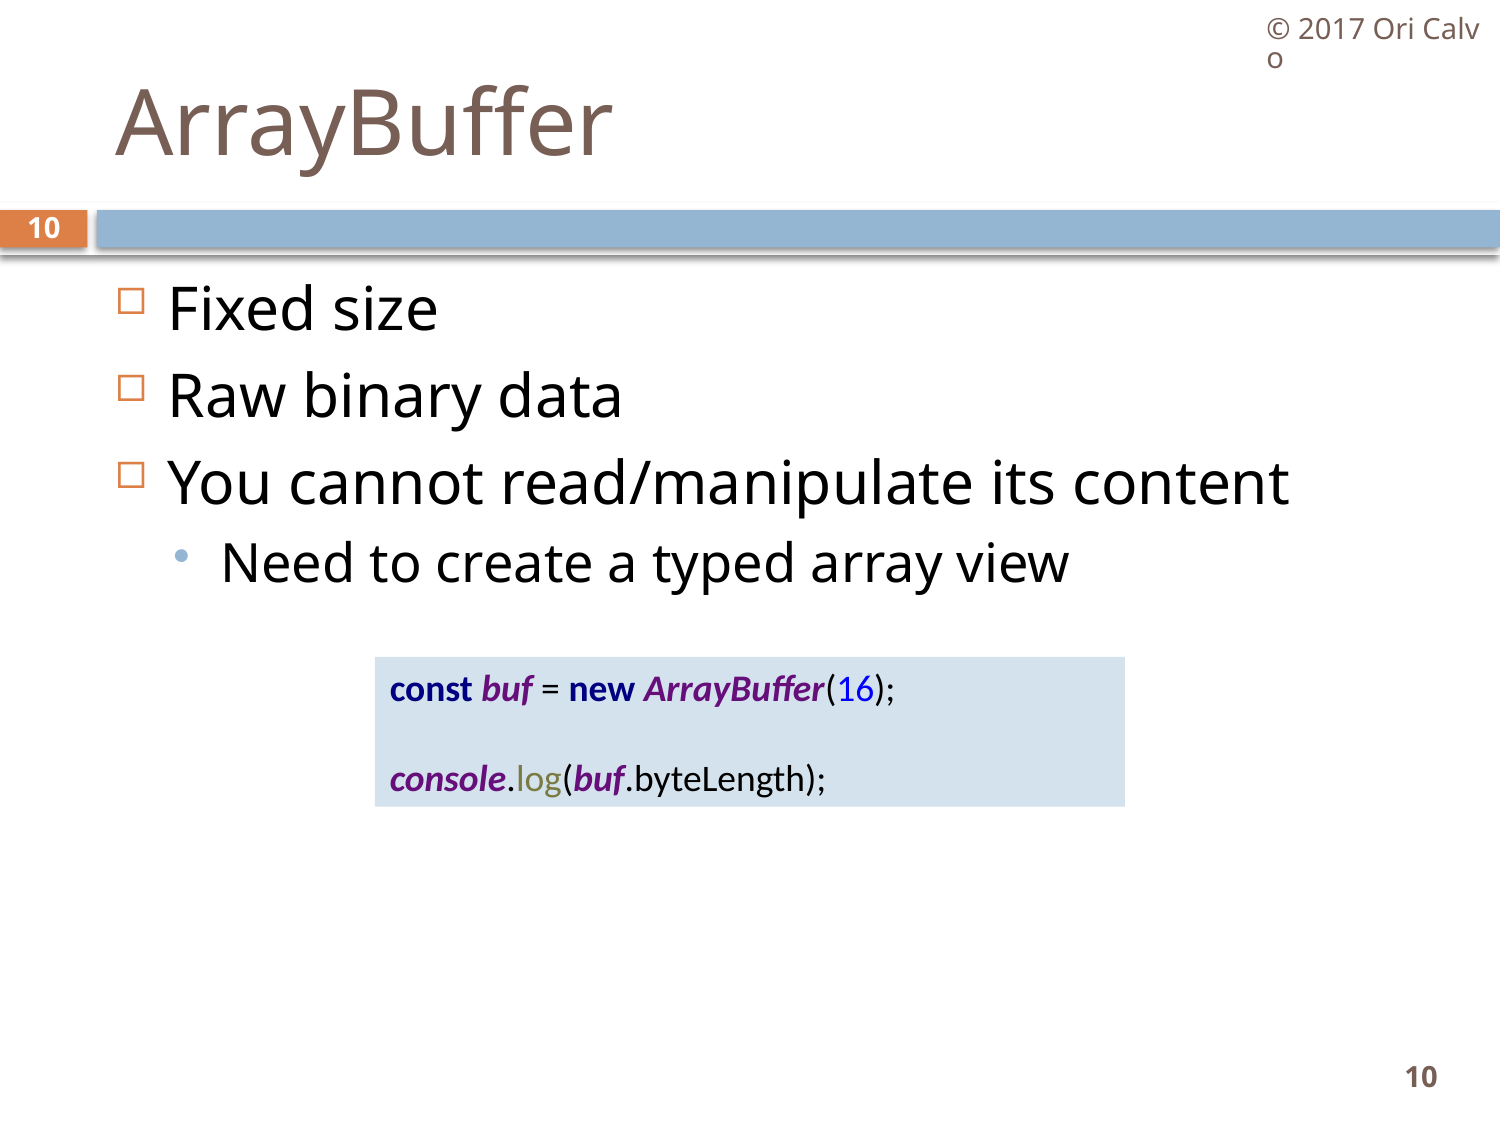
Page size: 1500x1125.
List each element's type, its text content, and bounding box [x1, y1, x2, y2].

footer © 2017 Ori Calvo [1251, 0, 1500, 60]
title ArrayBuffer [100, 37, 1438, 200]
text_box const buf = new ArrayBuffer(16); console.log(buf.byteLength); [374, 656, 1125, 807]
slide_number 10 [0, 208, 88, 249]
list Fixed size Raw binary data You cannot read/manipulate its content Need to create a typed array view [100, 262, 1438, 1000]
